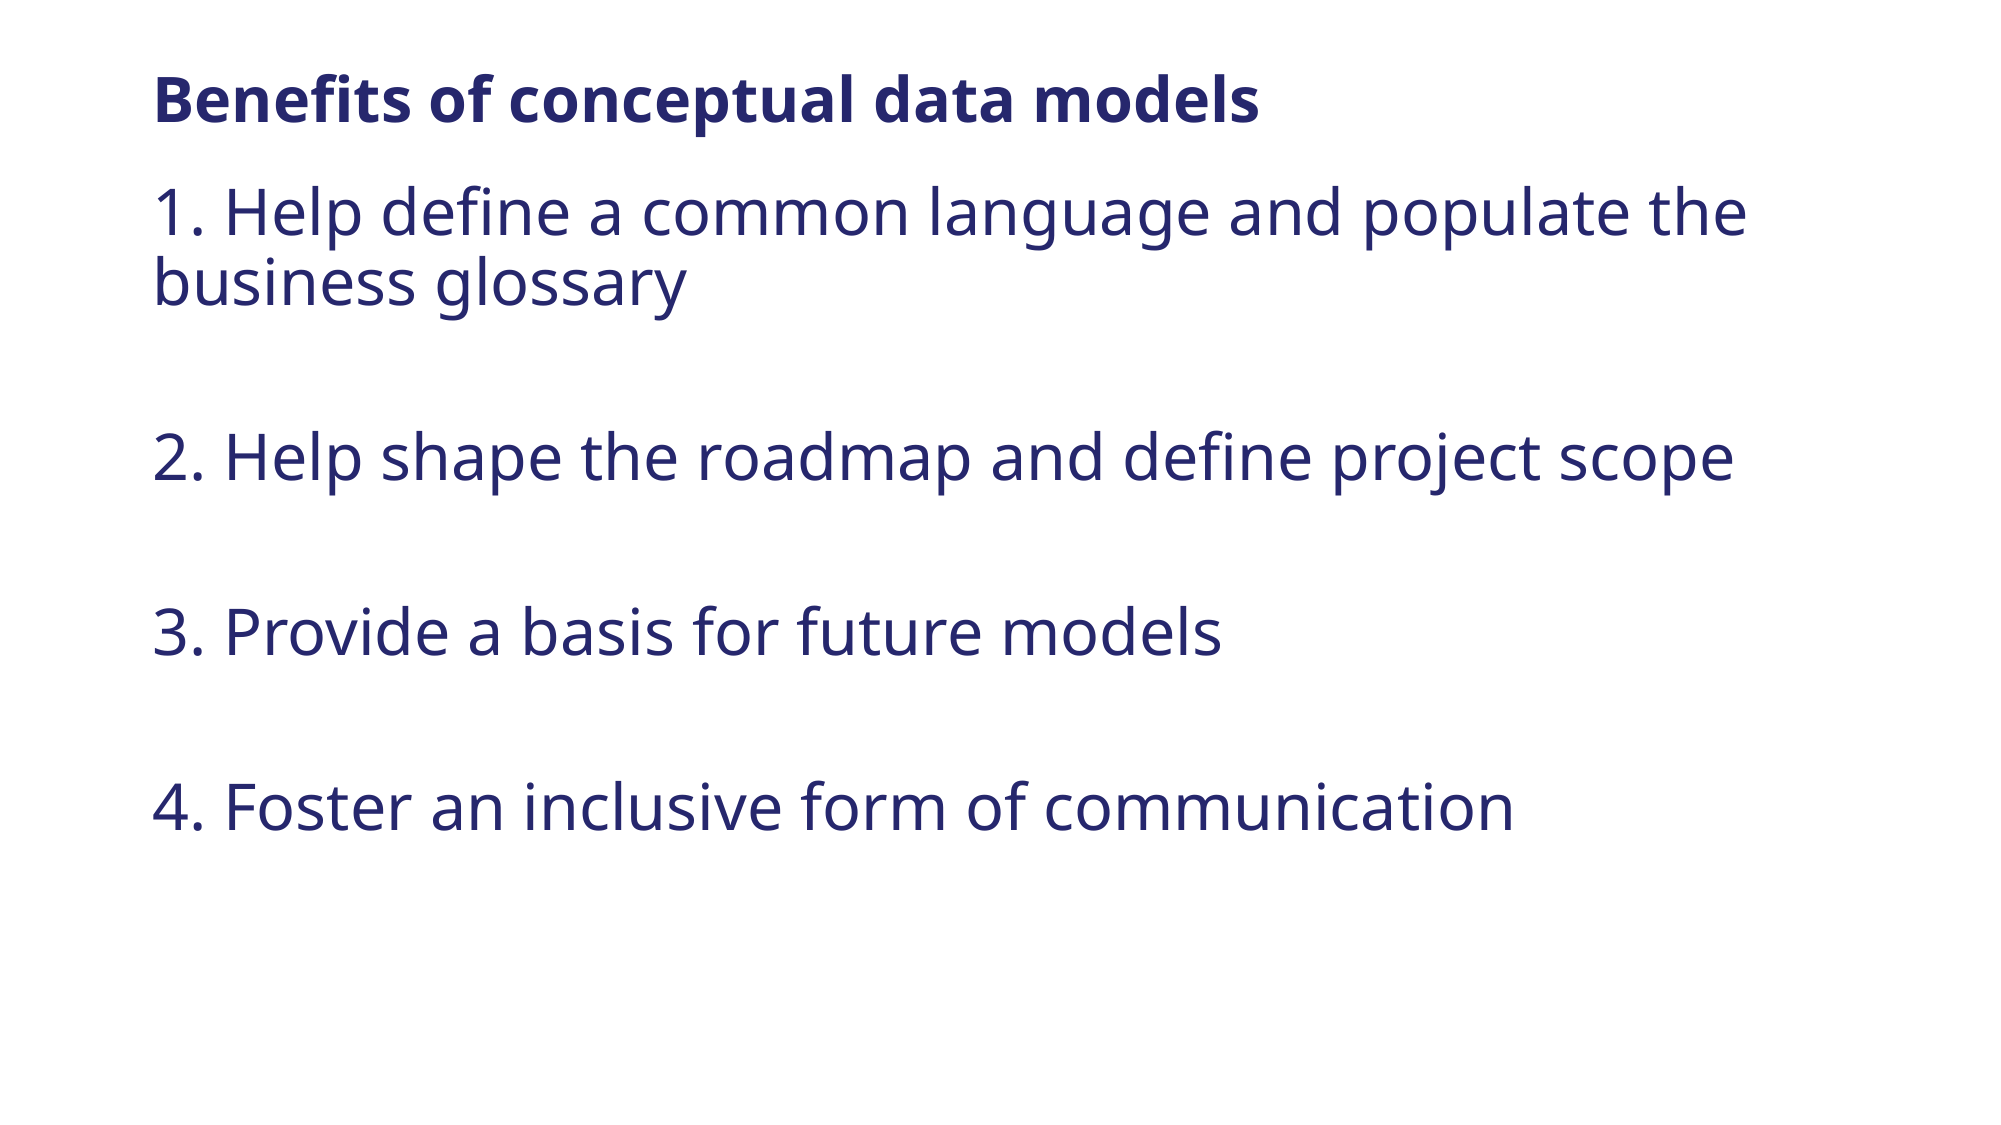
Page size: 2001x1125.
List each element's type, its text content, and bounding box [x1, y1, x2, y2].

title Benefits of conceptual data models [137, 59, 1863, 172]
list 1. Help define a common language and populate the business glossary 2. Help shape the roadmap and define project scope 3. Provide a basis for future models 4. Foster an inclusive form of communication [137, 172, 1863, 1014]
